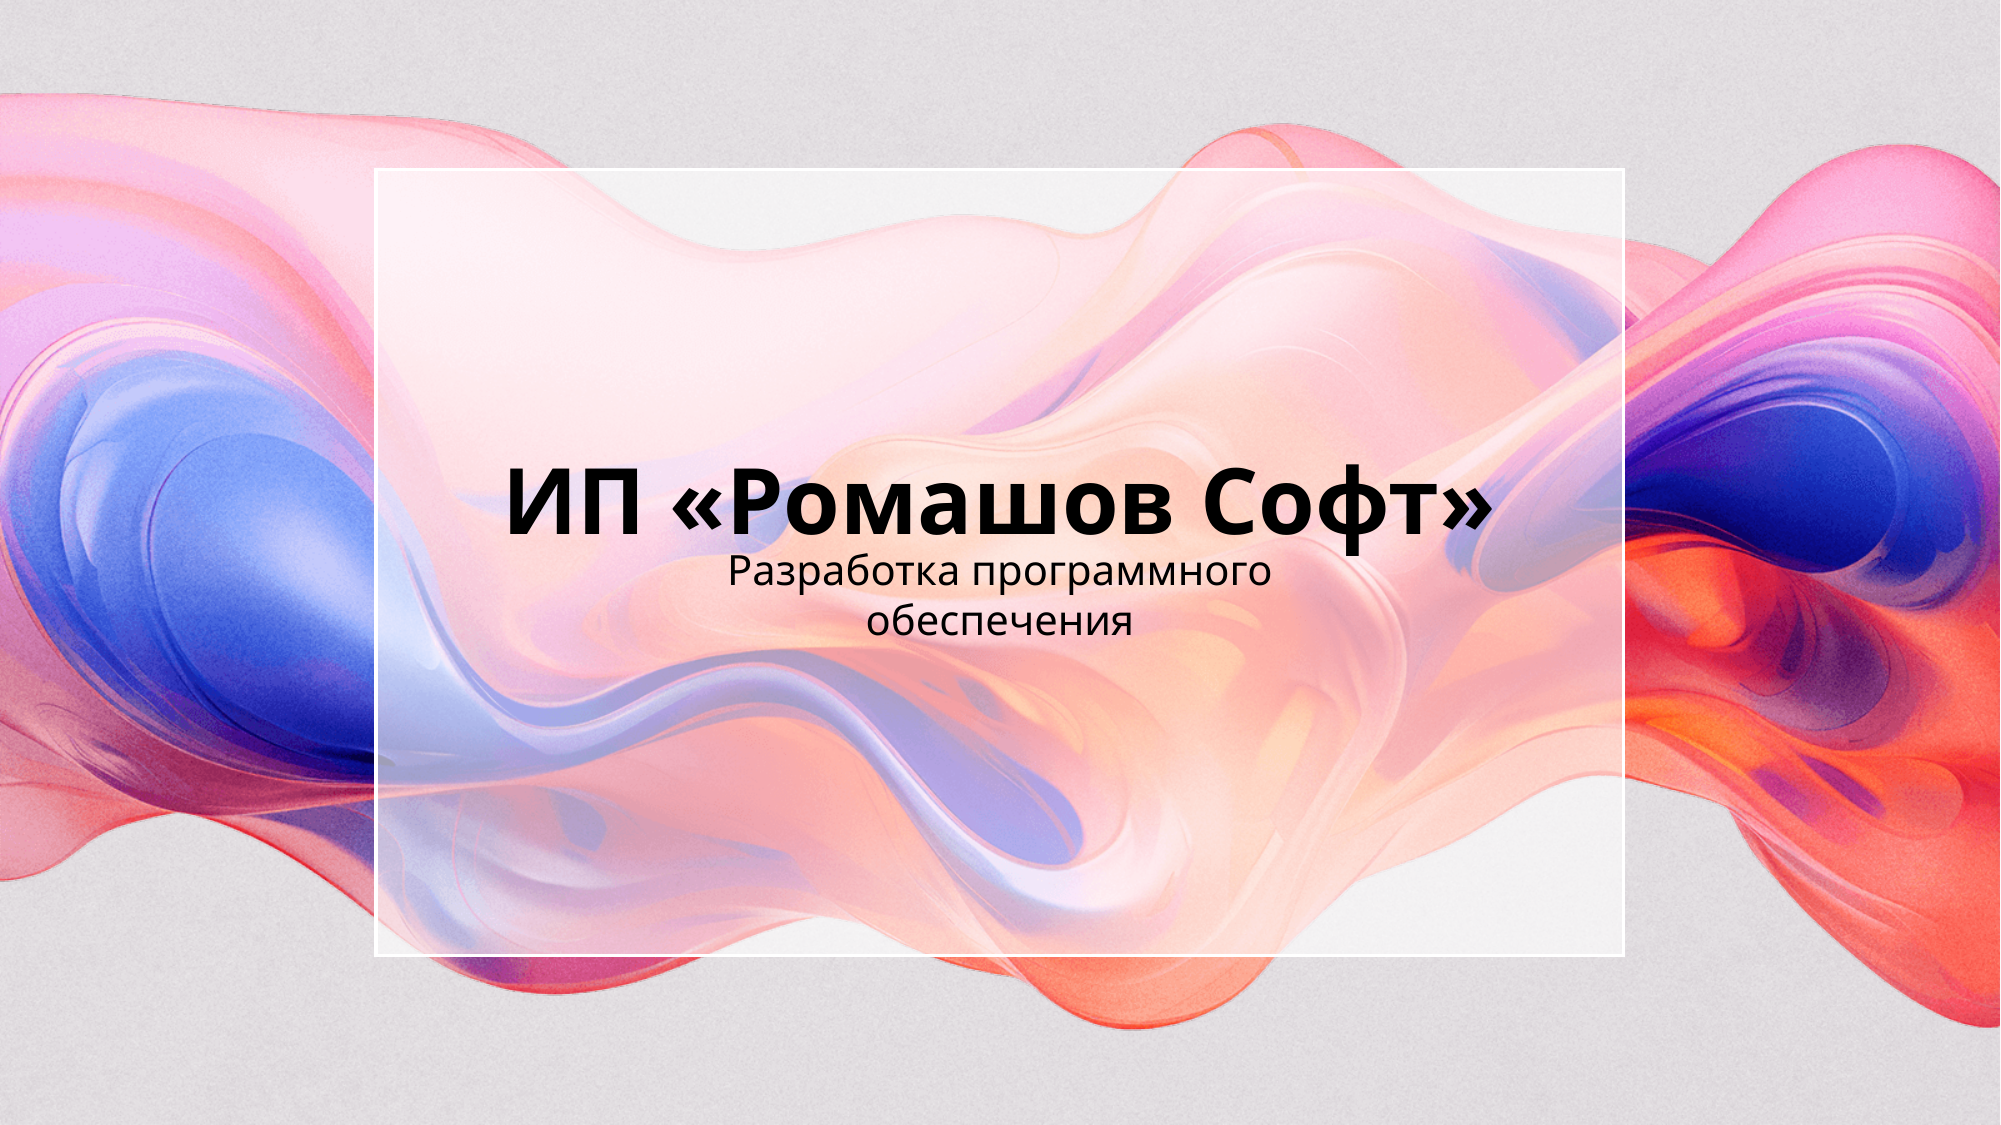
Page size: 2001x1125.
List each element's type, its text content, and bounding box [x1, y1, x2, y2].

picture [0, 0, 2001, 1125]
text_box ИП «Ромашов Софт» [394, 435, 1606, 560]
text_box Разработка программного обеспечения [608, 560, 1392, 651]
